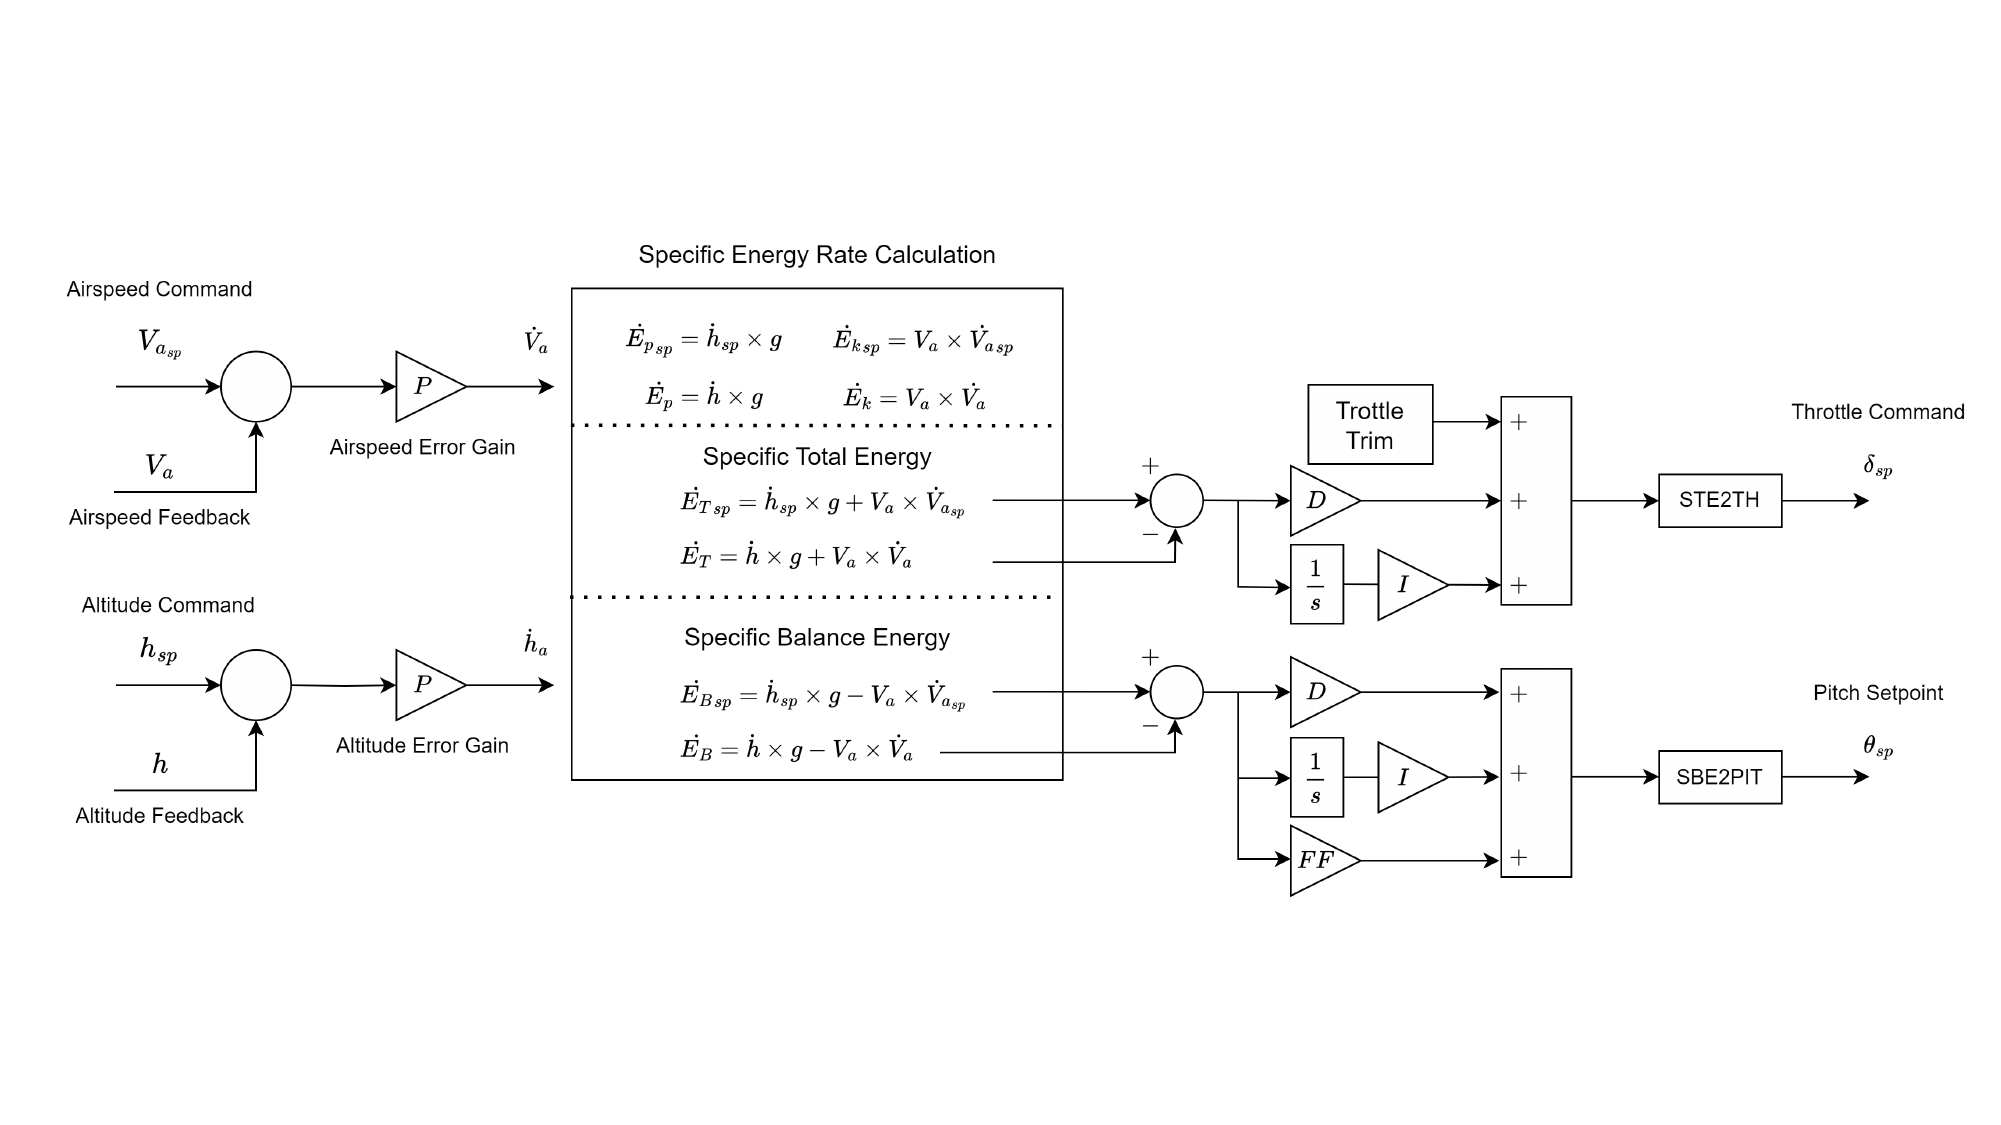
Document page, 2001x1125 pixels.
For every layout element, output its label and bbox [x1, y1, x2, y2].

picture [27, 210, 2000, 915]
